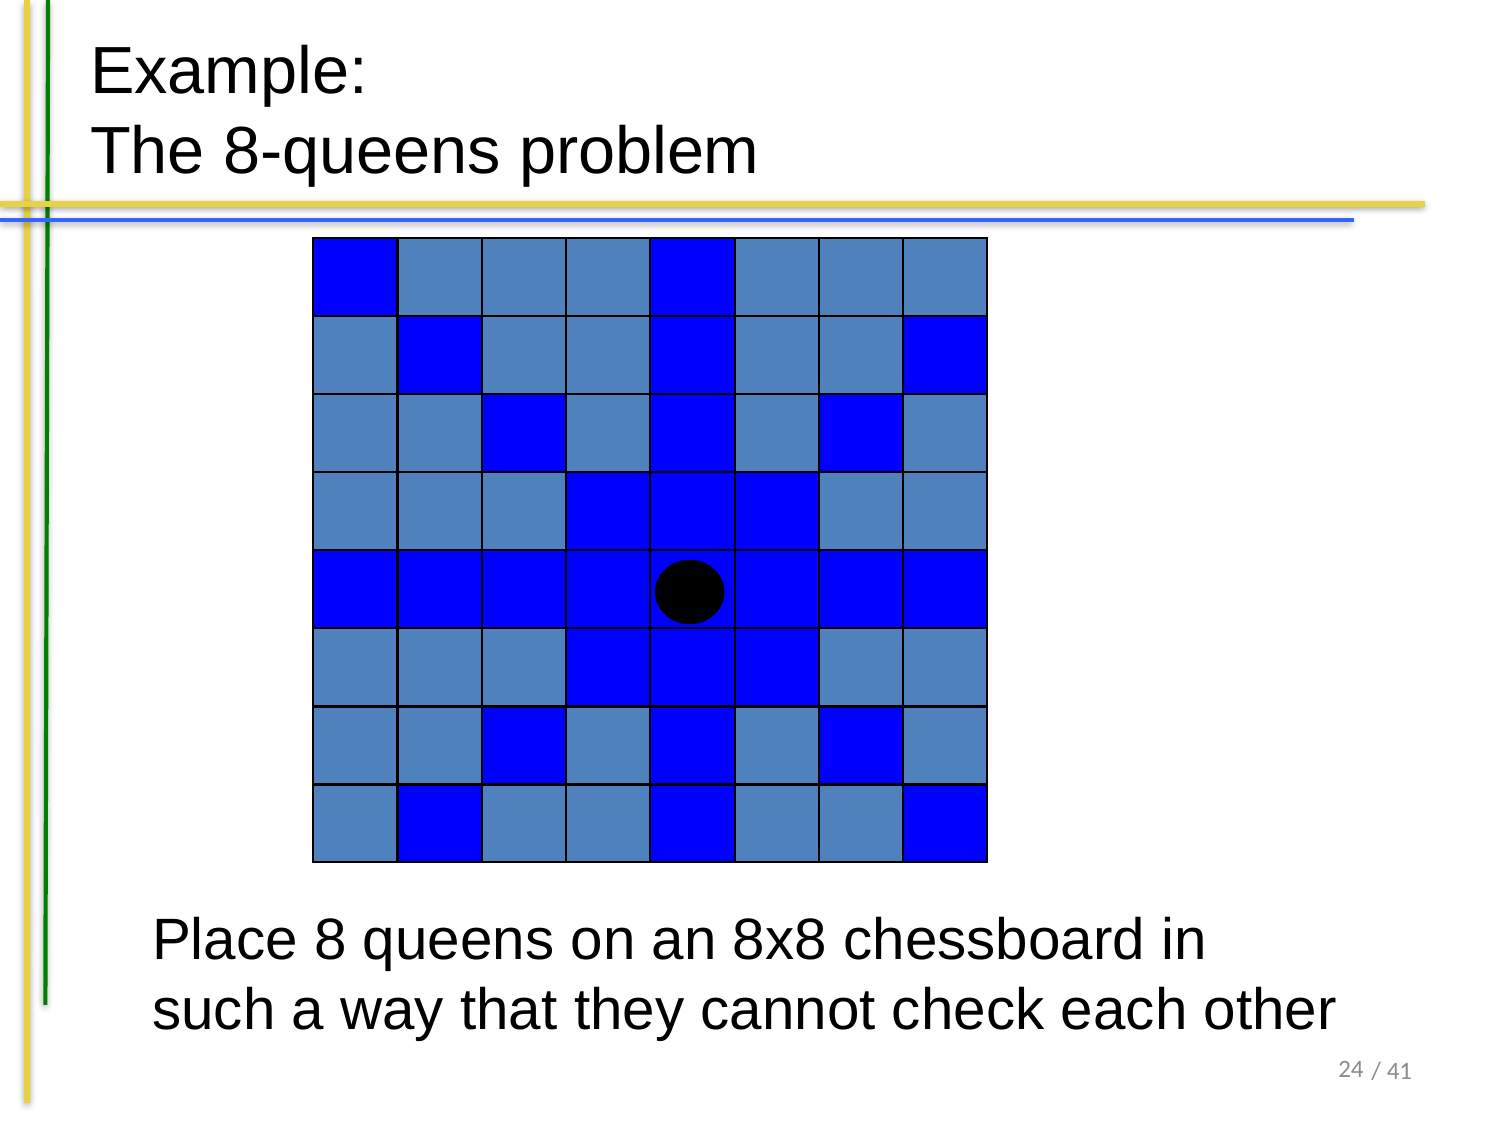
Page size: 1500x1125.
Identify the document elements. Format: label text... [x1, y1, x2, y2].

text_box Place 8 queens on an 8x8 chessboard in such a way that they cannot check each other [137, 893, 1369, 1049]
slide_number 23 [1290, 1026, 1379, 1109]
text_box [312, 237, 988, 863]
title Example: The 8-queens problem [75, 12, 1425, 201]
